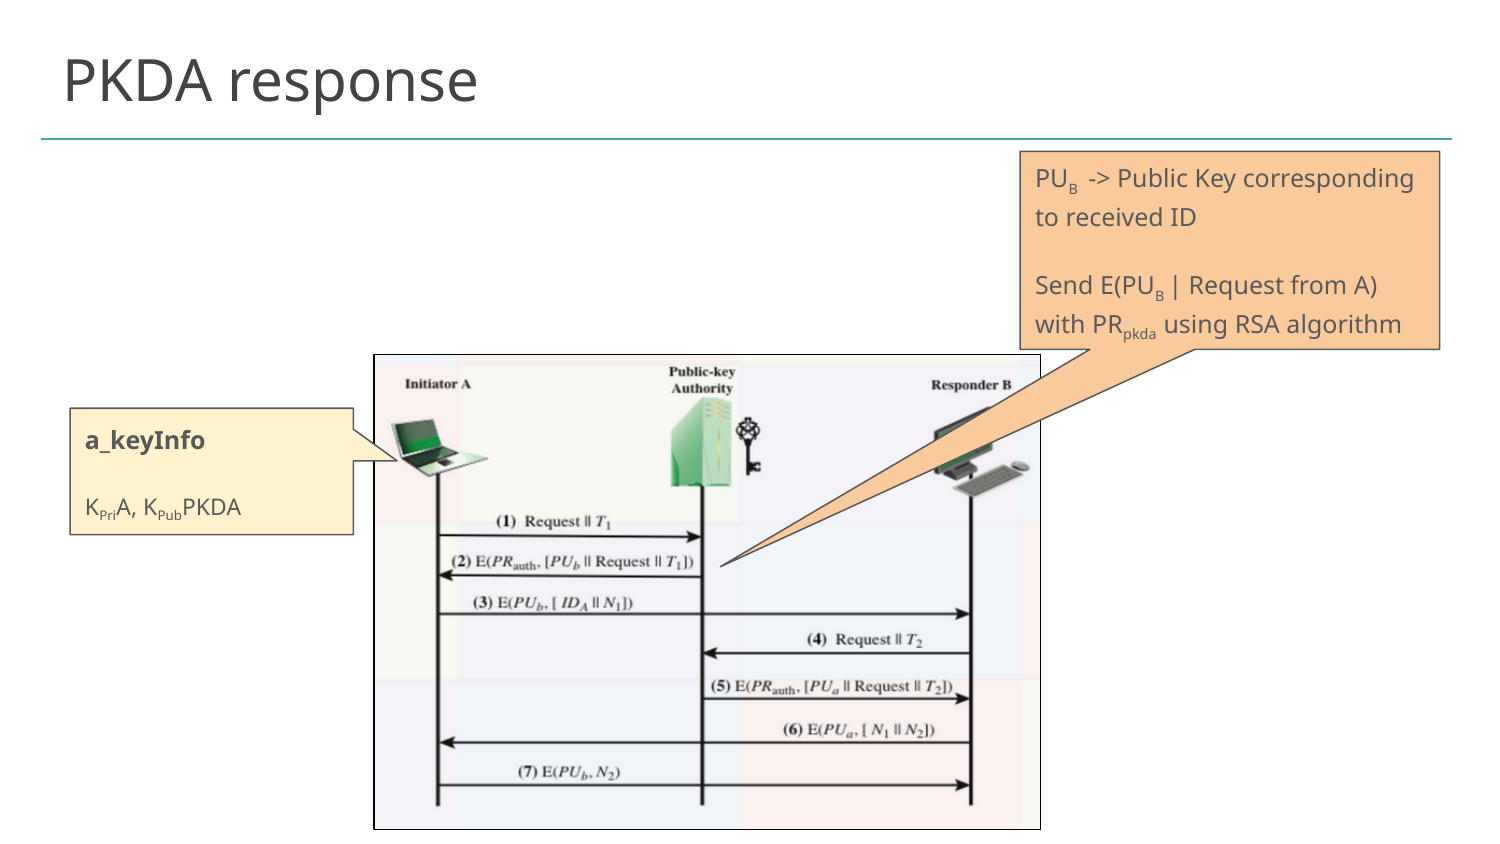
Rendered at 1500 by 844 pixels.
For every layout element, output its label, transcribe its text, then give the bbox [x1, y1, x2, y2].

text_box a_keyInfo KPriA, KPubPKDA [70, 408, 369, 535]
text_box PUB -> Public Key corresponding to received ID Send E(PUB | Request from A) with PRpkda using RSA algorithm [1020, 151, 1440, 419]
picture [374, 354, 1041, 830]
title PKDA response [47, 27, 1446, 122]
